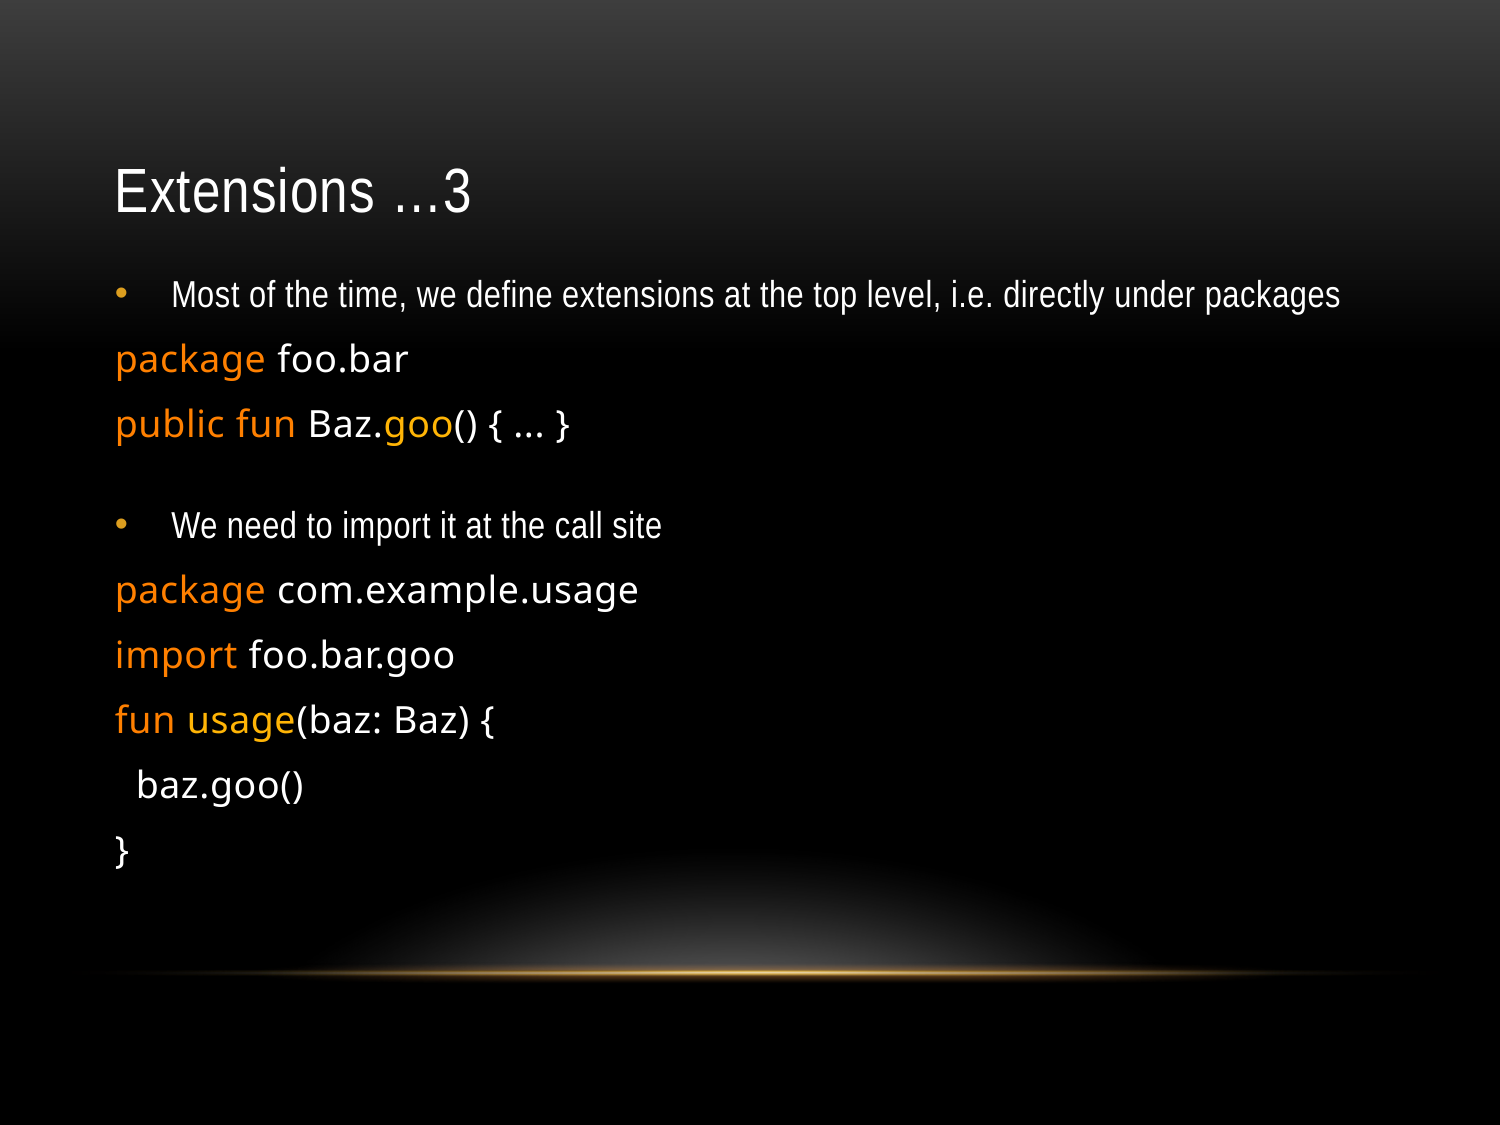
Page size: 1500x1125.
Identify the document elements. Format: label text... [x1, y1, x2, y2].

picture [0, 0, 1500, 1125]
title Extensions …3 [99, 45, 1400, 233]
list Most of the time, we define extensions at the top level, i.e. directly under packages package foo.bar public fun Baz.goo() { ... } We need to import it at the call site package com.example.usage import foo.bar.goo fun usage(baz: Baz) { baz.goo() } [99, 262, 1400, 938]
